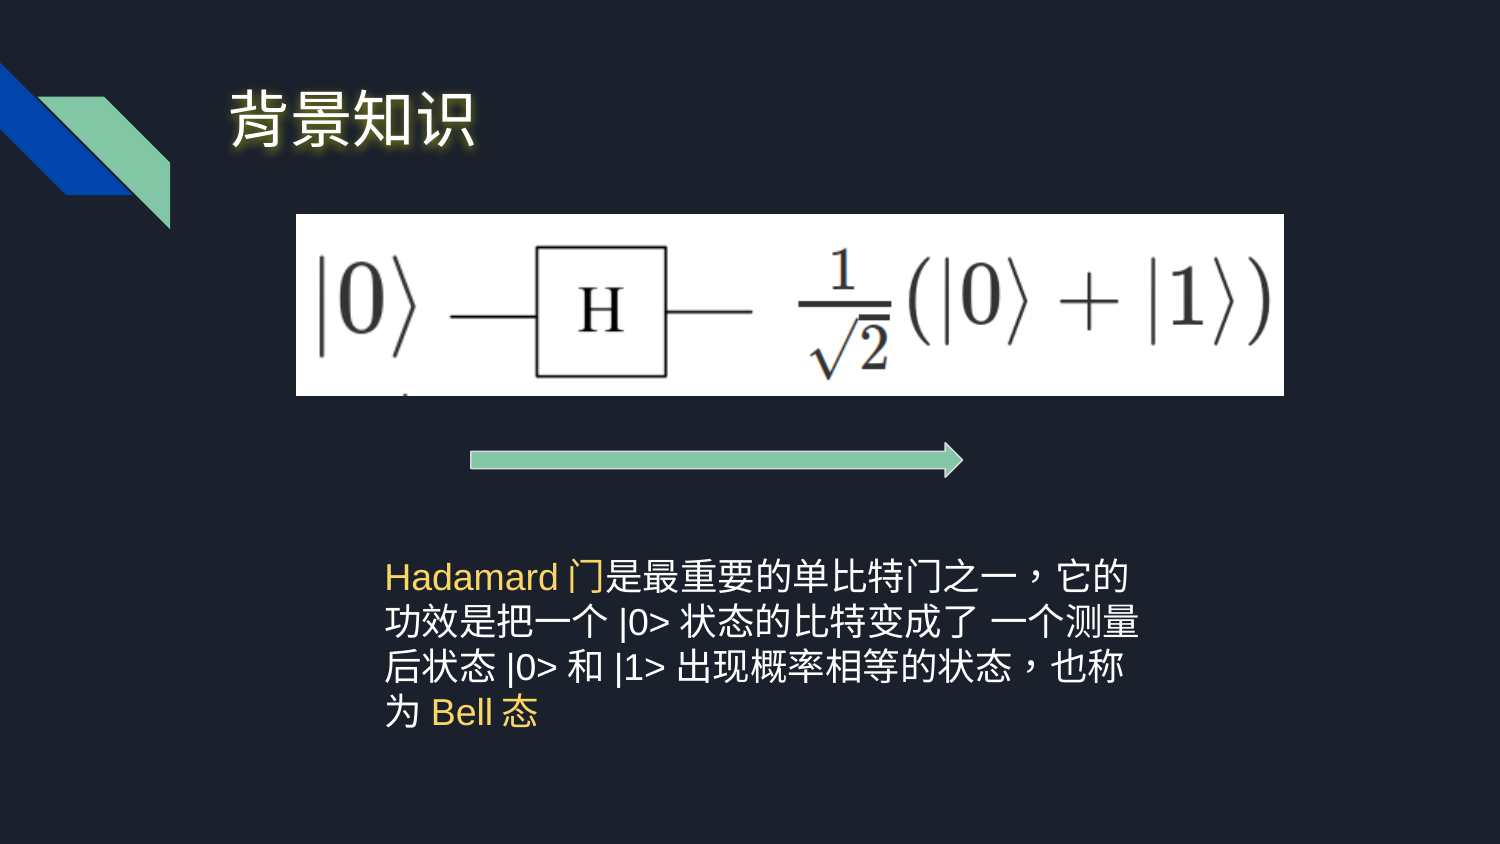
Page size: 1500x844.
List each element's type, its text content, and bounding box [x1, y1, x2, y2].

title 背景知识 [212, 64, 1368, 215]
picture [296, 214, 1284, 396]
text_box [470, 442, 963, 478]
text_box Hadamard门是最重要的单比特门之一，它的功效是把一个|0>状态的比特变成了 一个测量后状态|0>和|1>出现概率相等的状态，也称为Bell态 [369, 537, 1166, 743]
